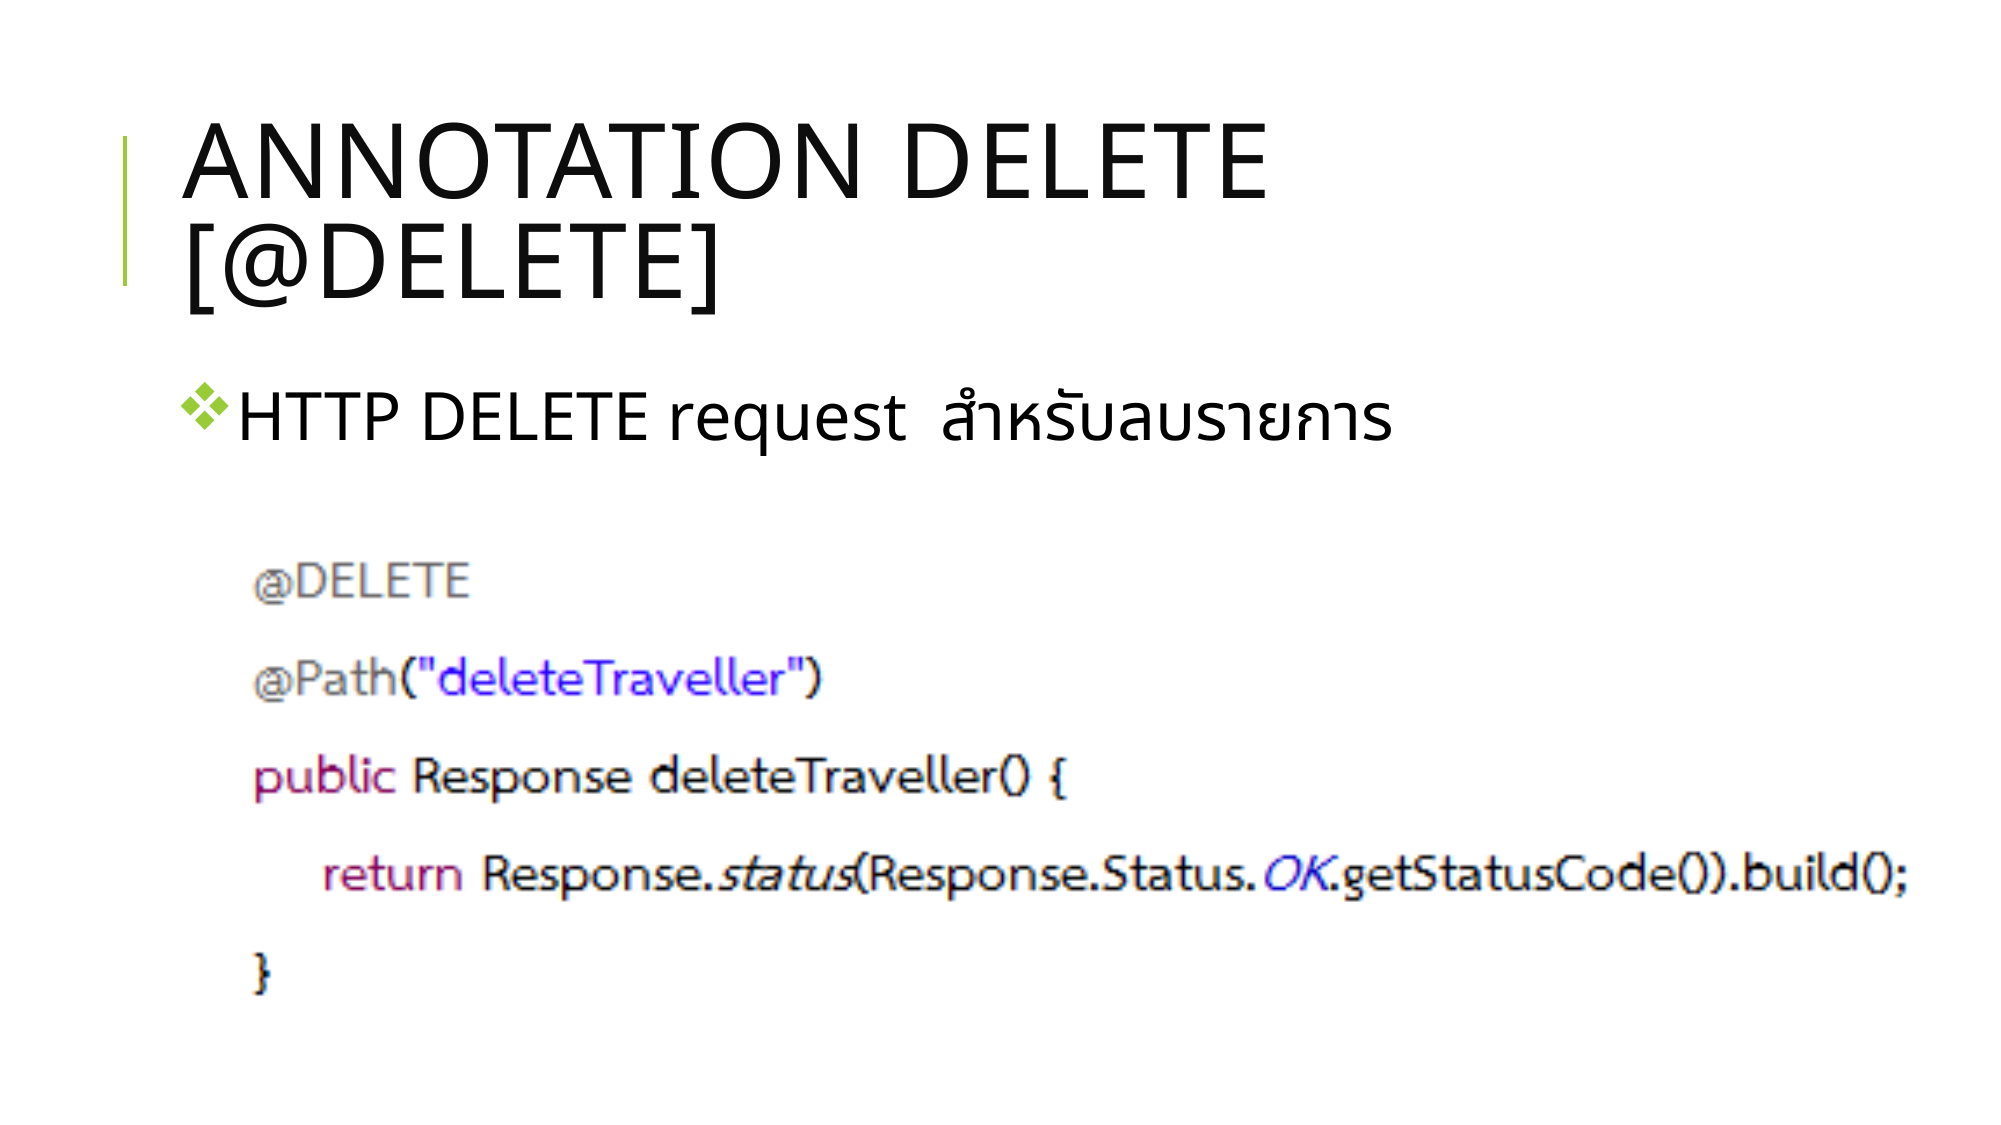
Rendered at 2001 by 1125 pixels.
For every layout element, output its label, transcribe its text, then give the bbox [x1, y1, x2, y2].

list HTTP DELETE request สำหรับลบรายการ [168, 375, 1763, 1035]
picture [233, 522, 1932, 1017]
title Annotation delete [@delete] [168, 96, 1763, 342]
